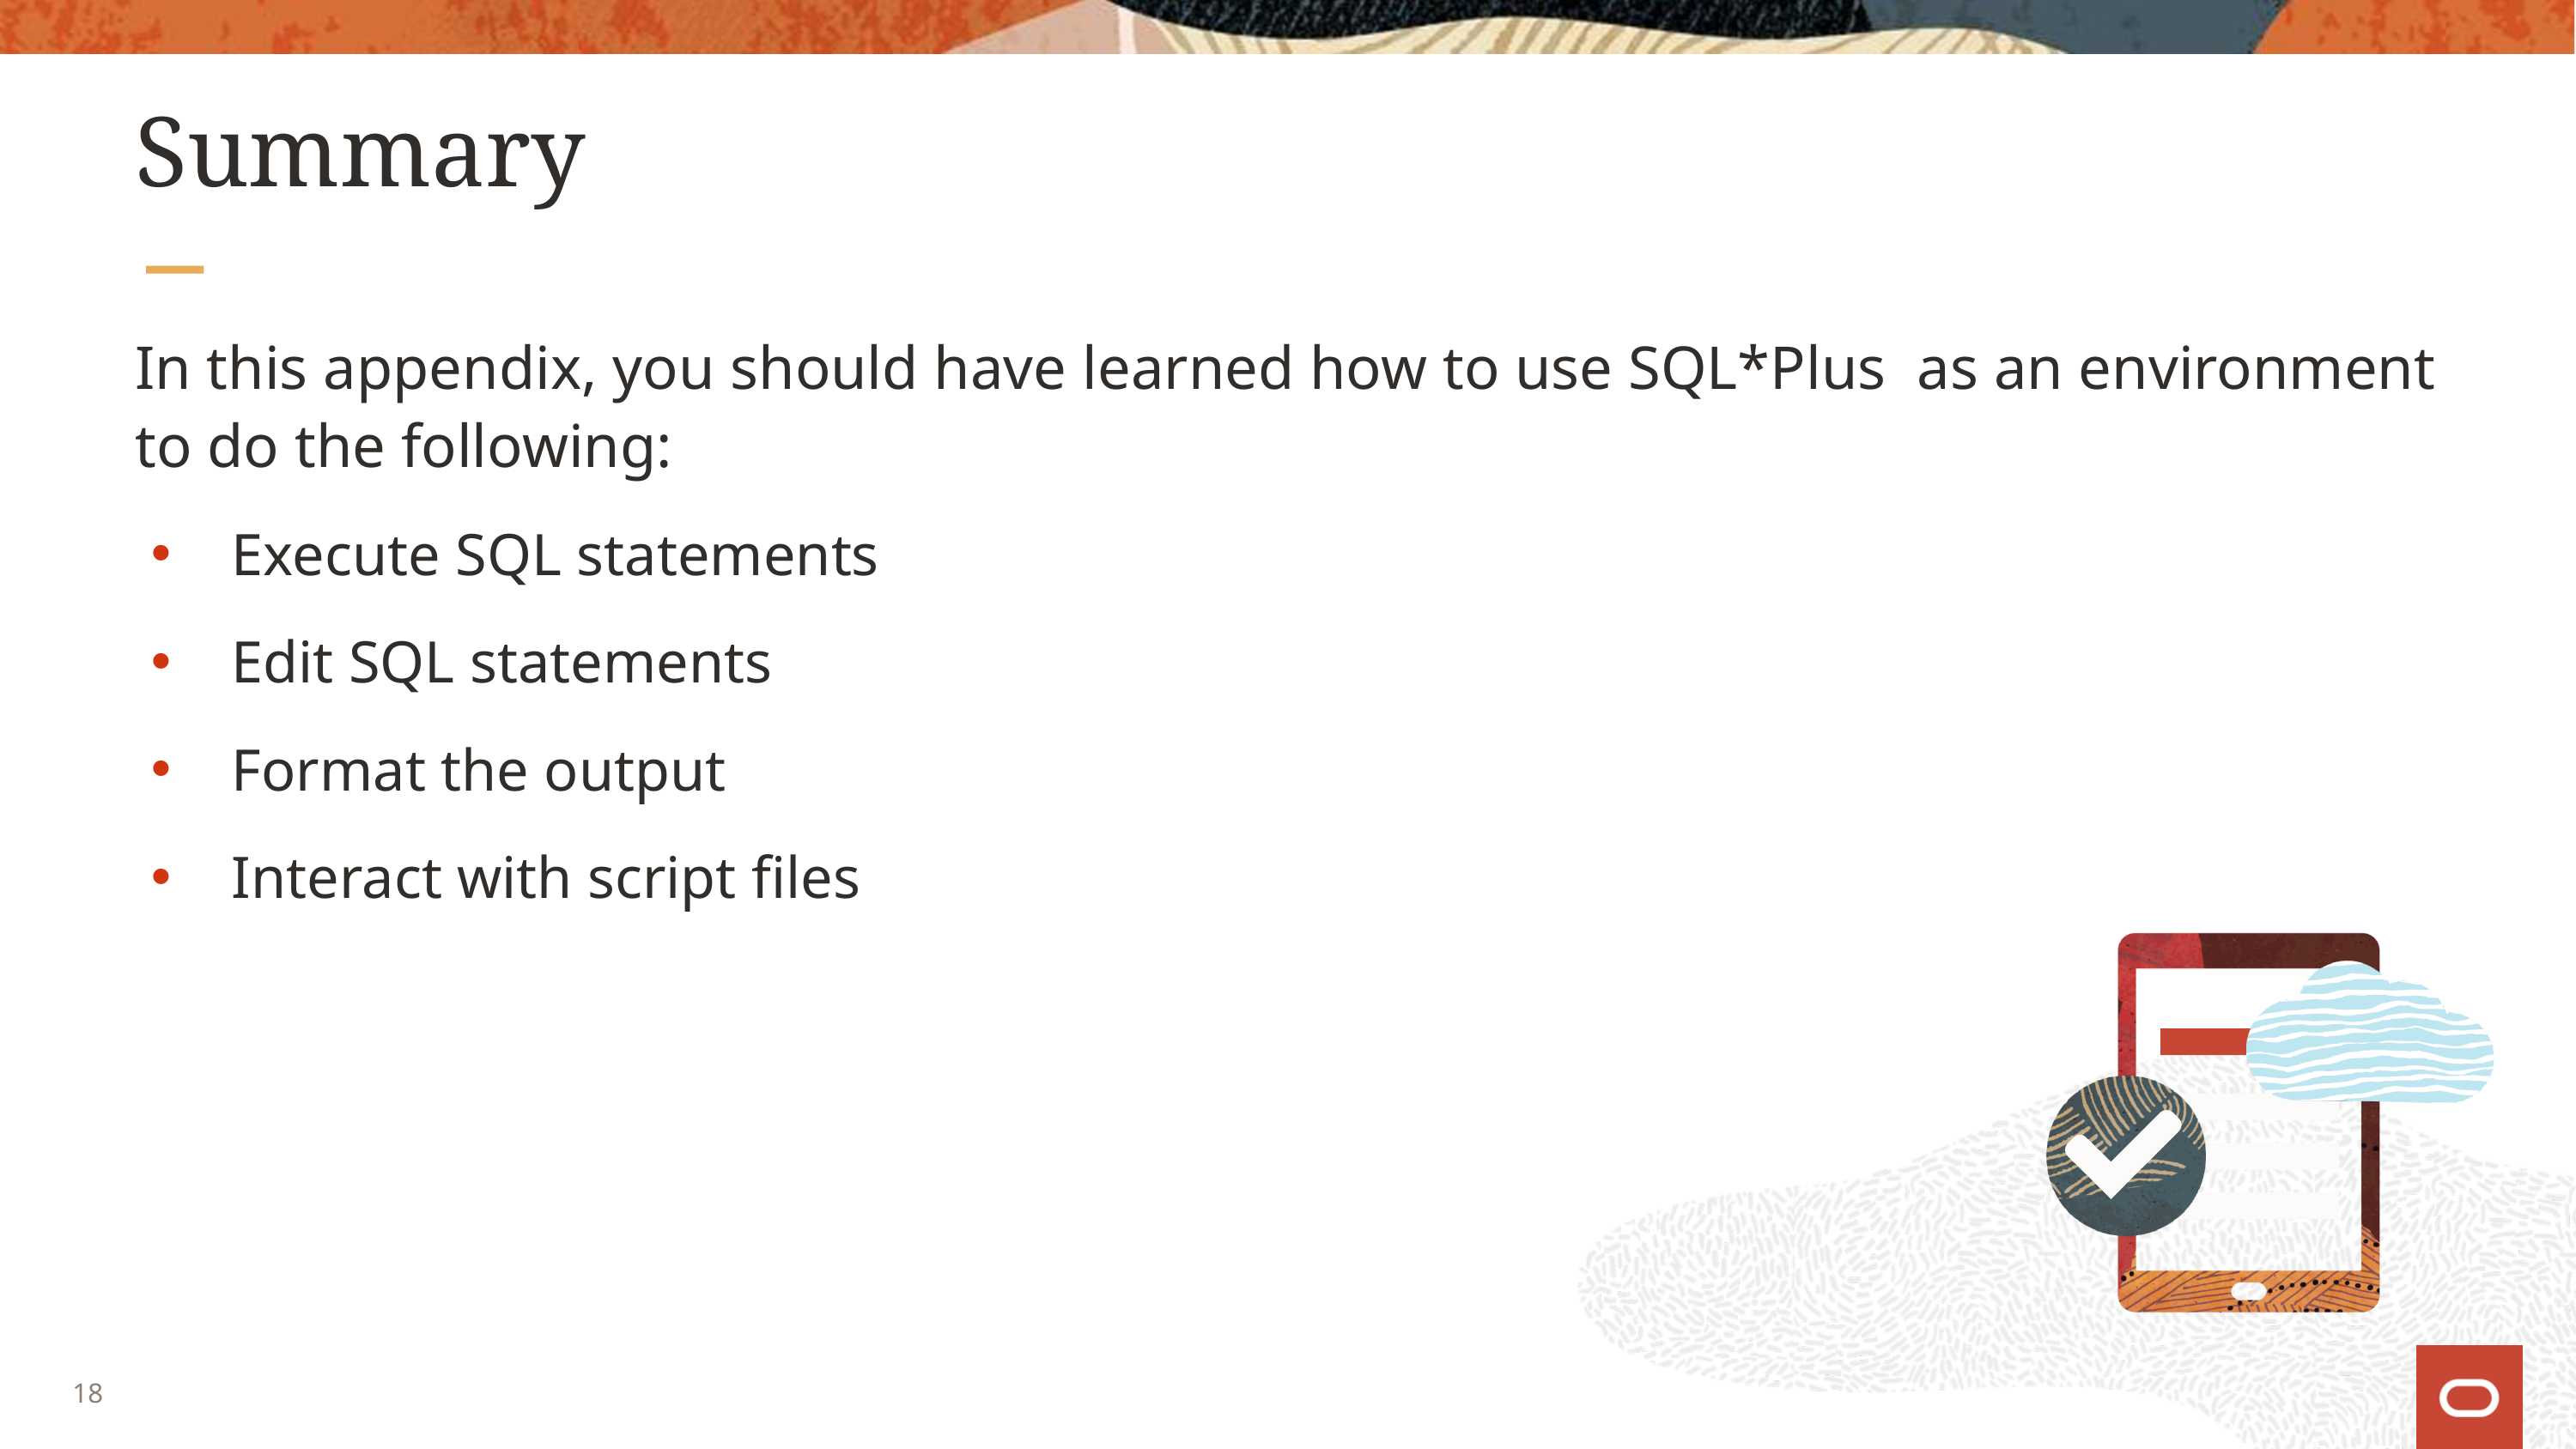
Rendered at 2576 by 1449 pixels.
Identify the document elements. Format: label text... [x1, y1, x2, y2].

picture [2416, 1345, 2523, 1449]
picture [2042, 902, 2501, 1343]
title Summary [131, 86, 2445, 252]
list In this appendix, you should have learned how to use SQL*Plus as an environment to do the following: Execute SQL statements Edit SQL statements Format the output Interact with script files [131, 319, 2445, 806]
picture [0, 0, 2576, 54]
